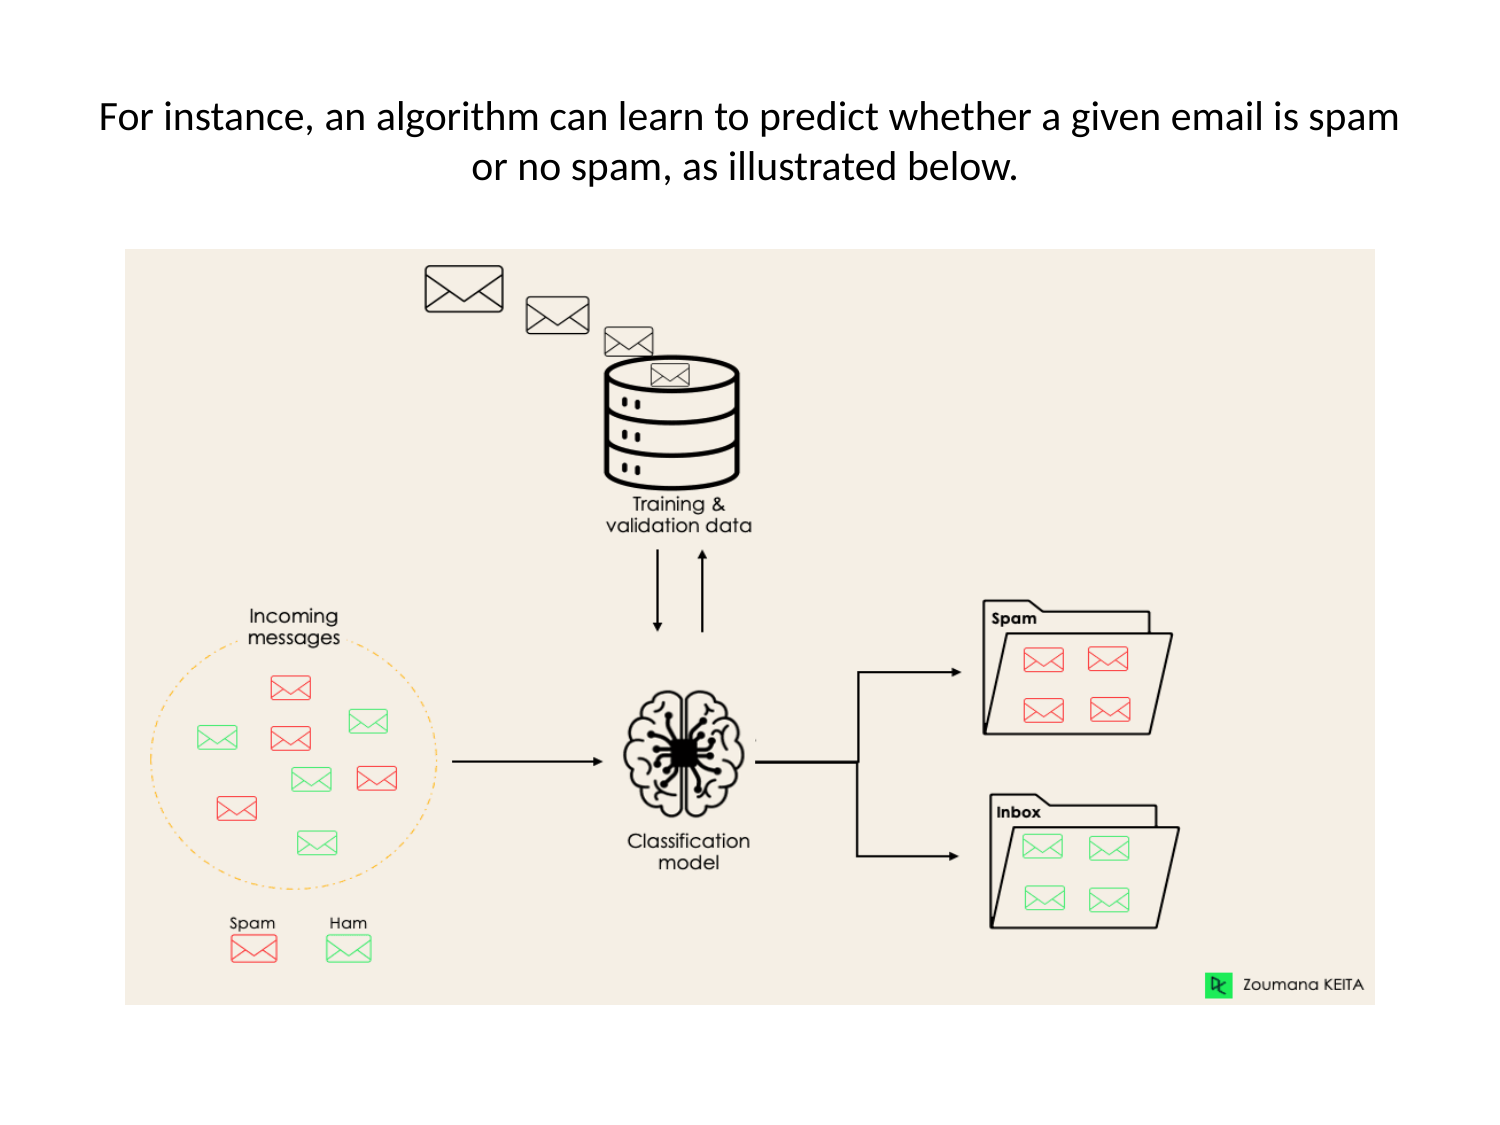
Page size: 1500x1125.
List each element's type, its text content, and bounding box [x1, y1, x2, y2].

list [125, 249, 1375, 1006]
title For instance, an algorithm can learn to predict whether a given email is spam or no spam, as illustrated below. [75, 45, 1425, 233]
